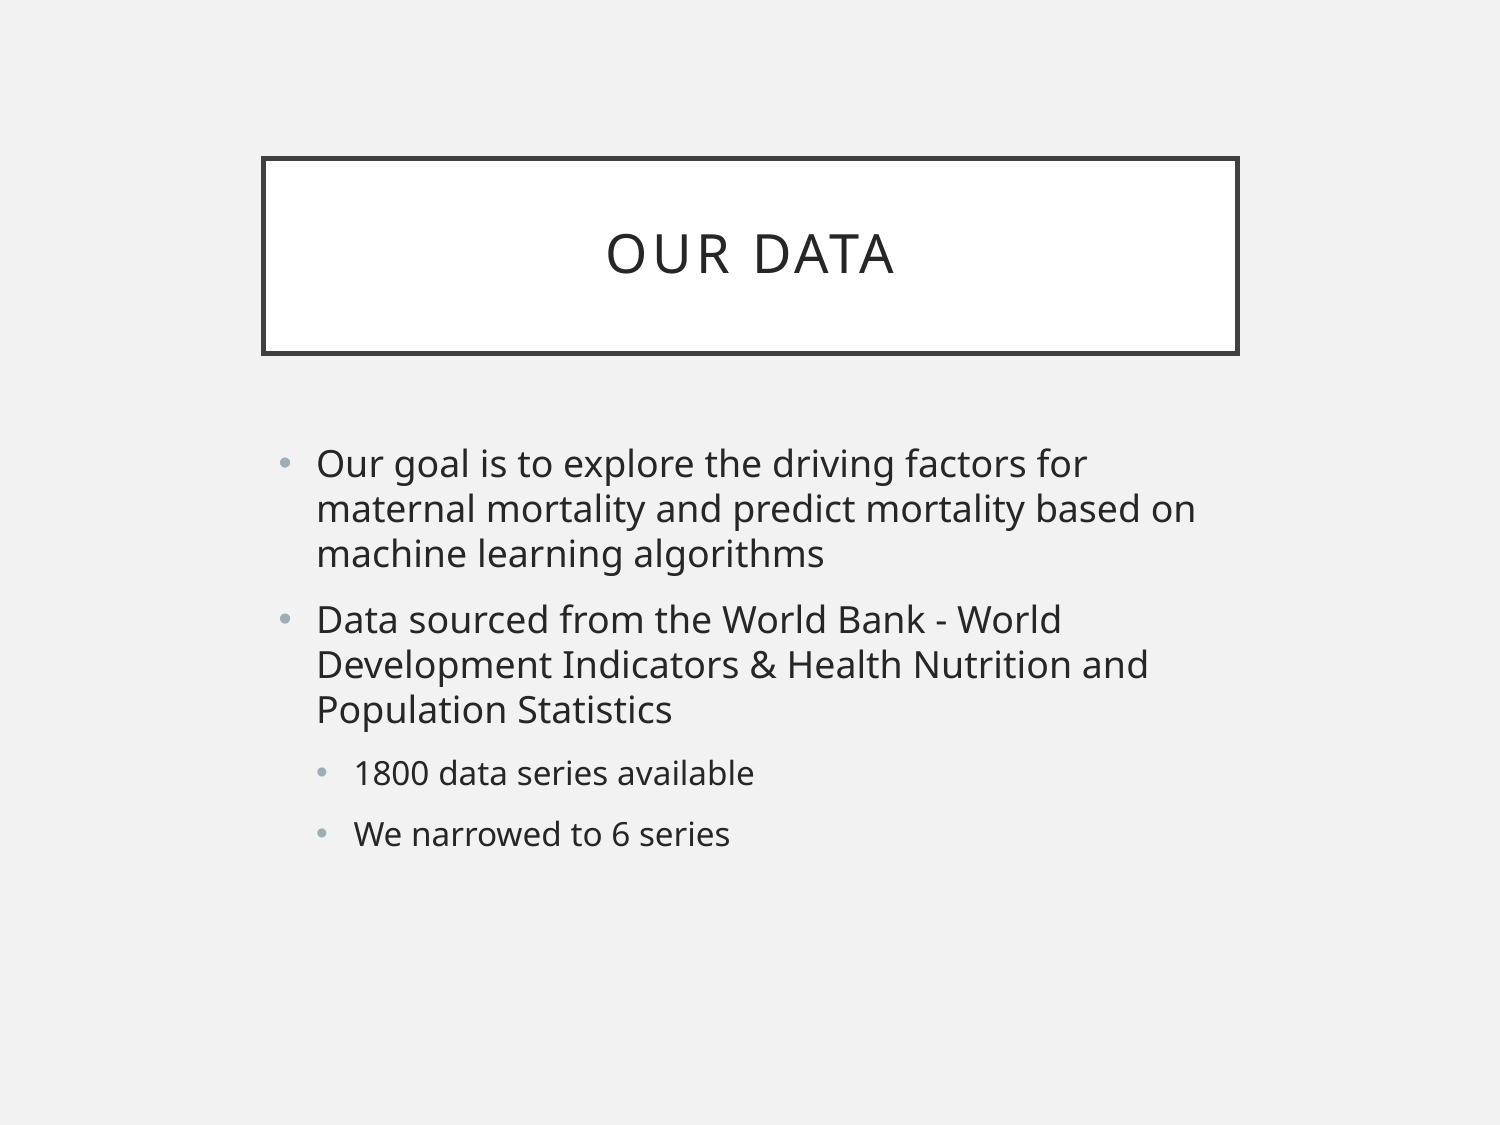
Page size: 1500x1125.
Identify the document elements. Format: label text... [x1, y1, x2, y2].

list Our goal is to explore the driving factors for maternal mortality and predict mortality based on machine learning algorithms Data sourced from the World Bank - World Development Indicators & Health Nutrition and Population Statistics 1800 data series available We narrowed to 6 series [263, 432, 1238, 942]
title Our data [261, 156, 1240, 356]
